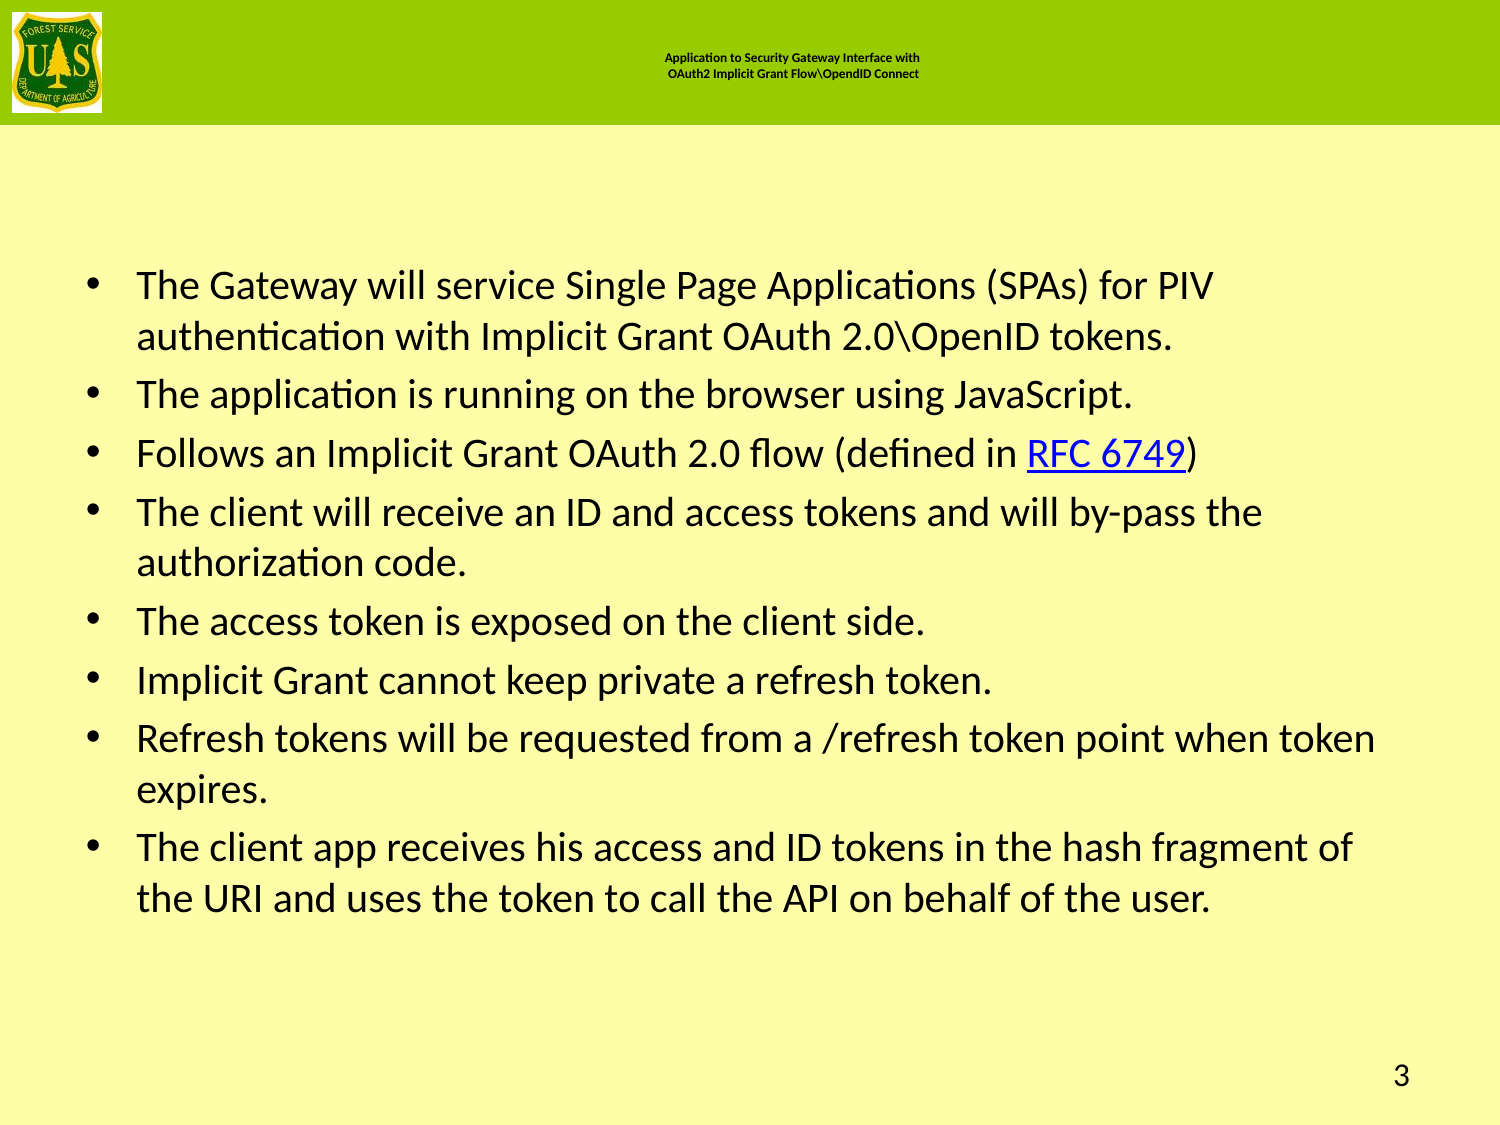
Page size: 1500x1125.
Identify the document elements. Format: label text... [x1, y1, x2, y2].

list The Gateway will service Single Page Applications (SPAs) for PIV authentication with Implicit Grant OAuth 2.0\OpenID tokens. The application is running on the browser using JavaScript. Follows an Implicit Grant OAuth 2.0 flow (defined in RFC 6749) The client will receive an ID and access tokens and will by-pass the authorization code. The access token is exposed on the client side. Implicit Grant cannot keep private a refresh token. Refresh tokens will be requested from a /refresh token point when token expires. The client app receives his access and ID tokens in the hash fragment of the URI and uses the token to call the API on behalf of the user. [70, 191, 1421, 934]
title Application to Security Gateway Interface with OAuth2 Implicit Grant Flow\OpendID Connect [249, 24, 1338, 105]
picture [12, 12, 102, 113]
slide_number 3 [1074, 1042, 1425, 1103]
